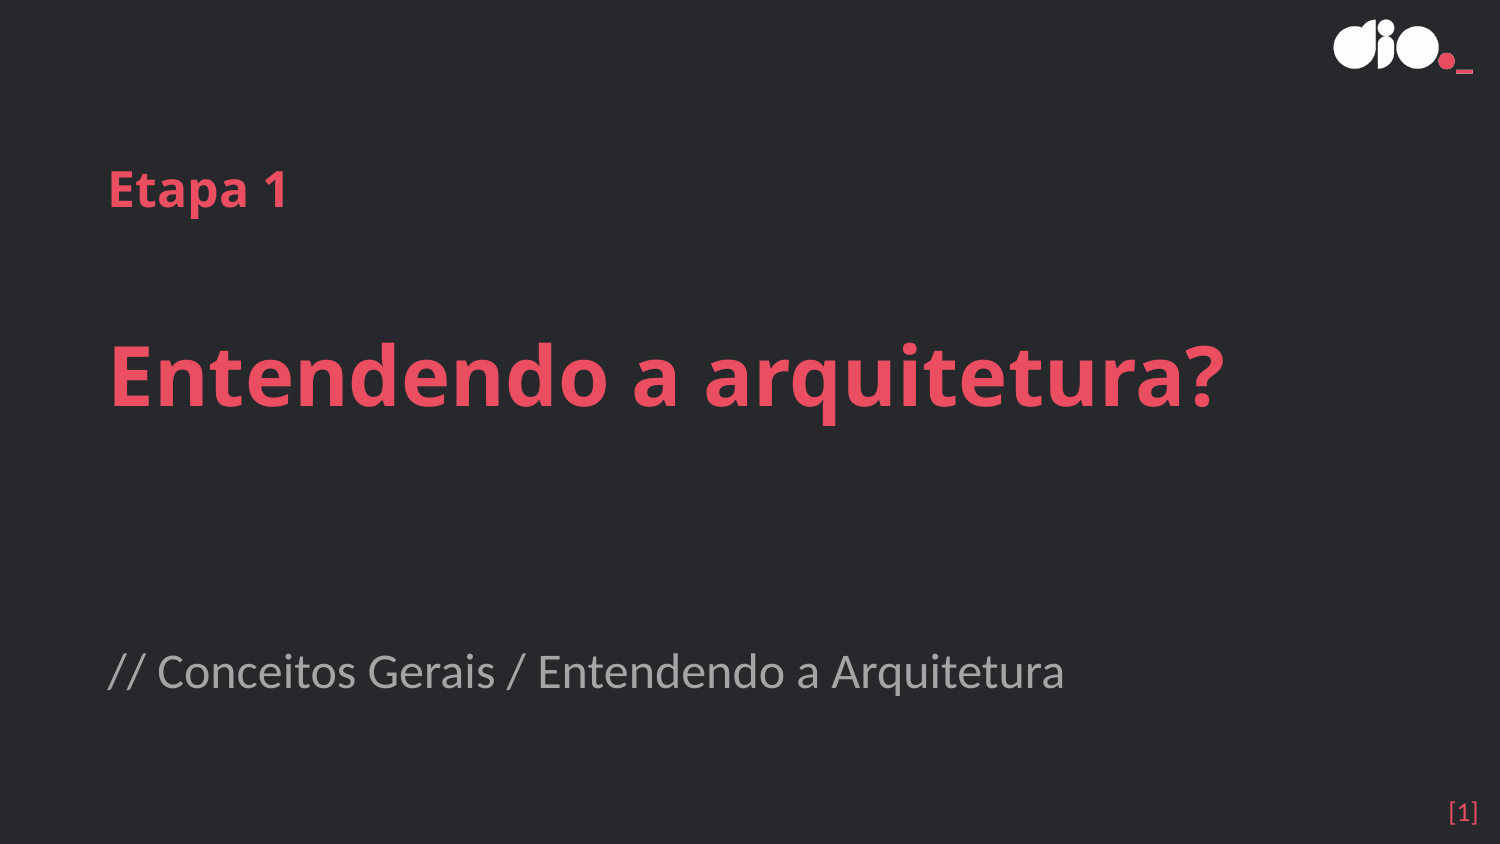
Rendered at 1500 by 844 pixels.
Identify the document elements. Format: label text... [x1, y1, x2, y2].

text_box Entendendo a arquitetura? [92, 292, 1358, 558]
picture [1332, 19, 1474, 75]
slide_number [1] [1403, 779, 1494, 844]
text_box Etapa 1 [92, 142, 1309, 223]
text_box // Conceitos Gerais / Entendendo a Arquitetura [92, 635, 1309, 701]
